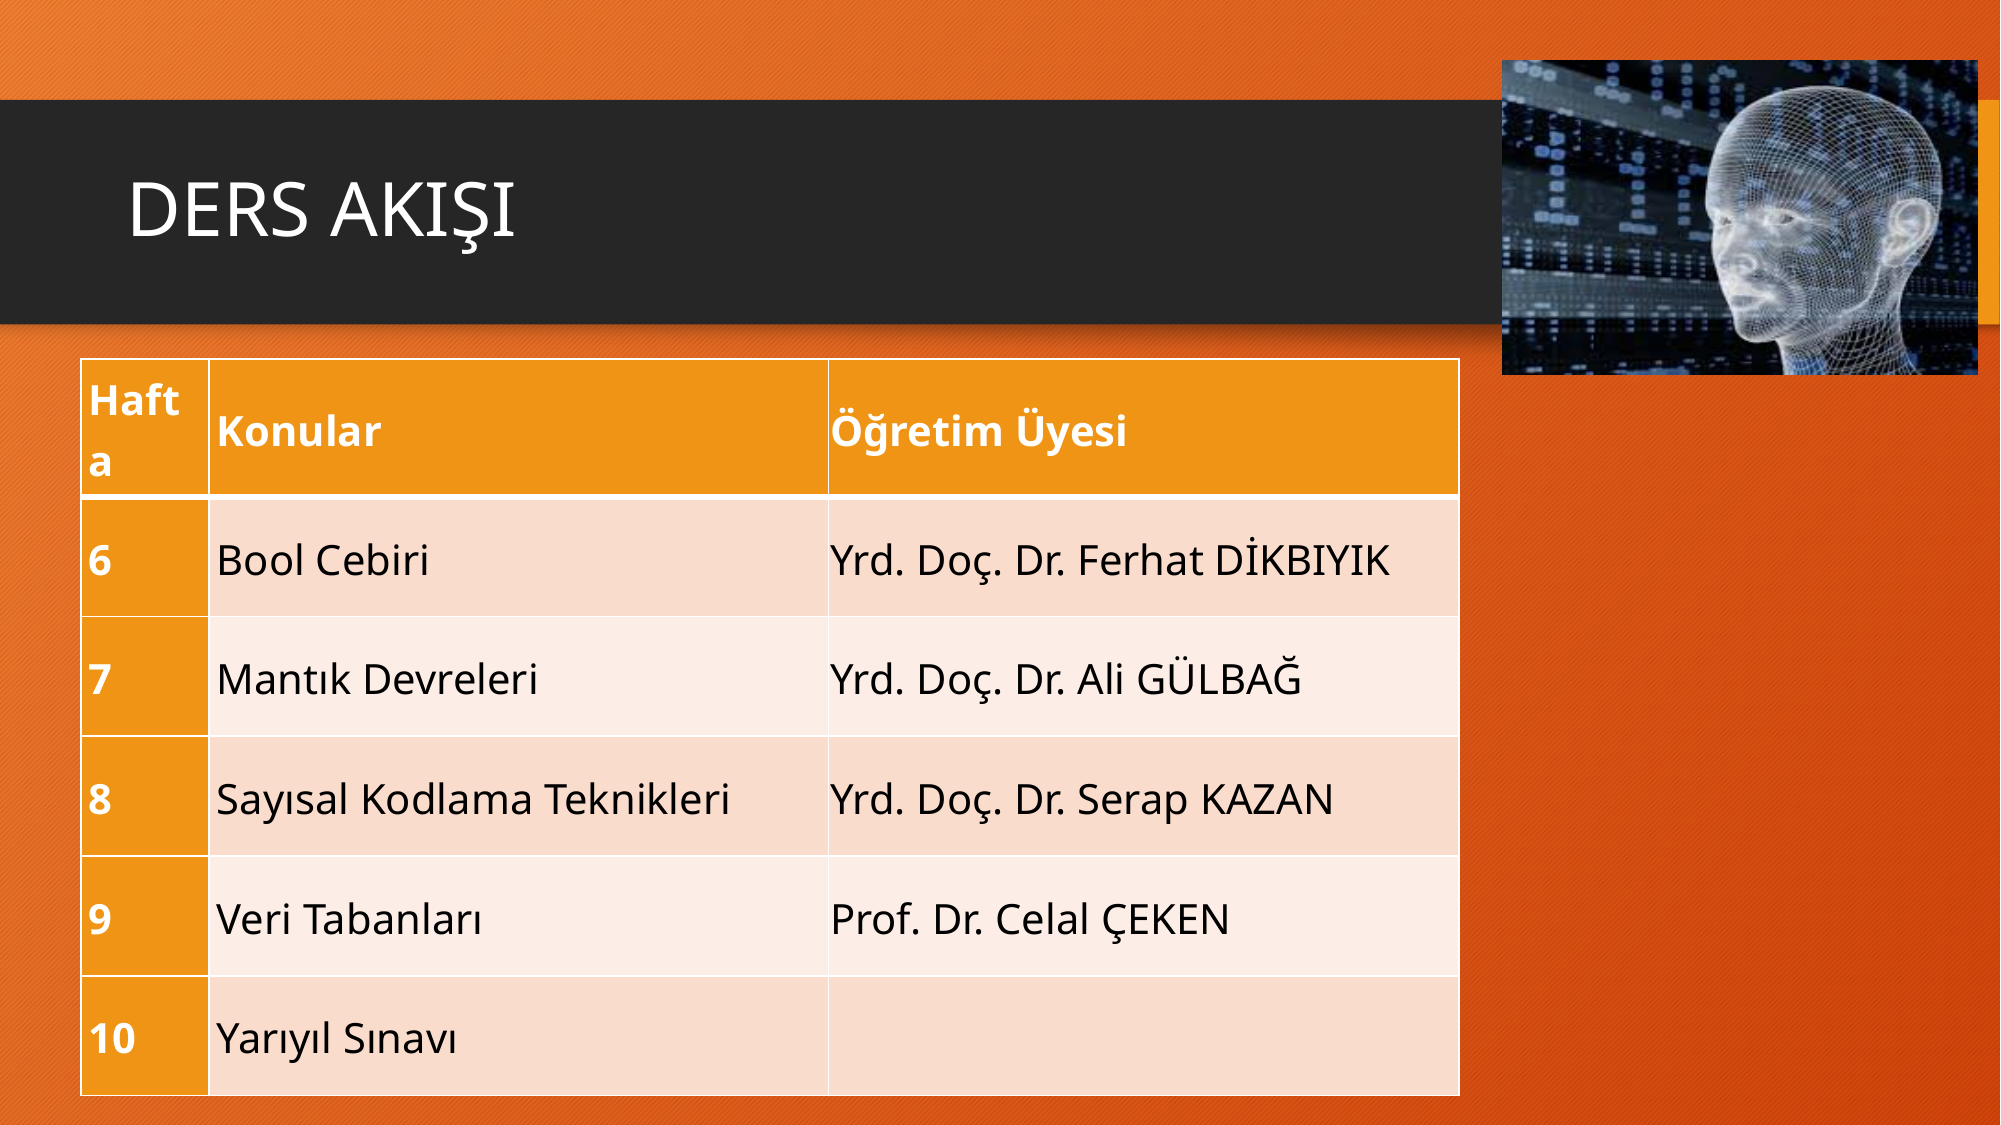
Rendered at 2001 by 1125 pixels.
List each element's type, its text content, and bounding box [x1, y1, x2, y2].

table_cell Bool Cebiri [210, 500, 828, 616]
table_cell Yrd. Doç. Dr. Ferhat DİKBIYIK [829, 500, 1458, 616]
table_cell 7 [82, 617, 208, 735]
table_cell Sayısal Kodlama Teknikleri [210, 737, 828, 855]
table_cell 10 [82, 977, 208, 1095]
table_header Öğretim Üyesi [829, 360, 1458, 494]
title DERS AKIŞI [111, 123, 1501, 301]
table_cell 8 [82, 737, 208, 855]
table_cell 6 [82, 500, 208, 616]
table_cell Yarıyıl Sınavı [210, 977, 828, 1095]
table_cell 9 [82, 857, 208, 975]
table_cell [829, 977, 1458, 1095]
table_header Hafta [82, 360, 208, 494]
picture [0, 60, 2000, 376]
table_cell Veri Tabanları [210, 857, 828, 975]
table_header Konular [210, 360, 828, 494]
table_cell Mantık Devreleri [210, 617, 828, 735]
table_cell Yrd. Doç. Dr. Serap KAZAN [829, 737, 1458, 855]
table_cell Yrd. Doç. Dr. Ali GÜLBAĞ [829, 617, 1458, 735]
table_cell Prof. Dr. Celal ÇEKEN [829, 857, 1458, 975]
